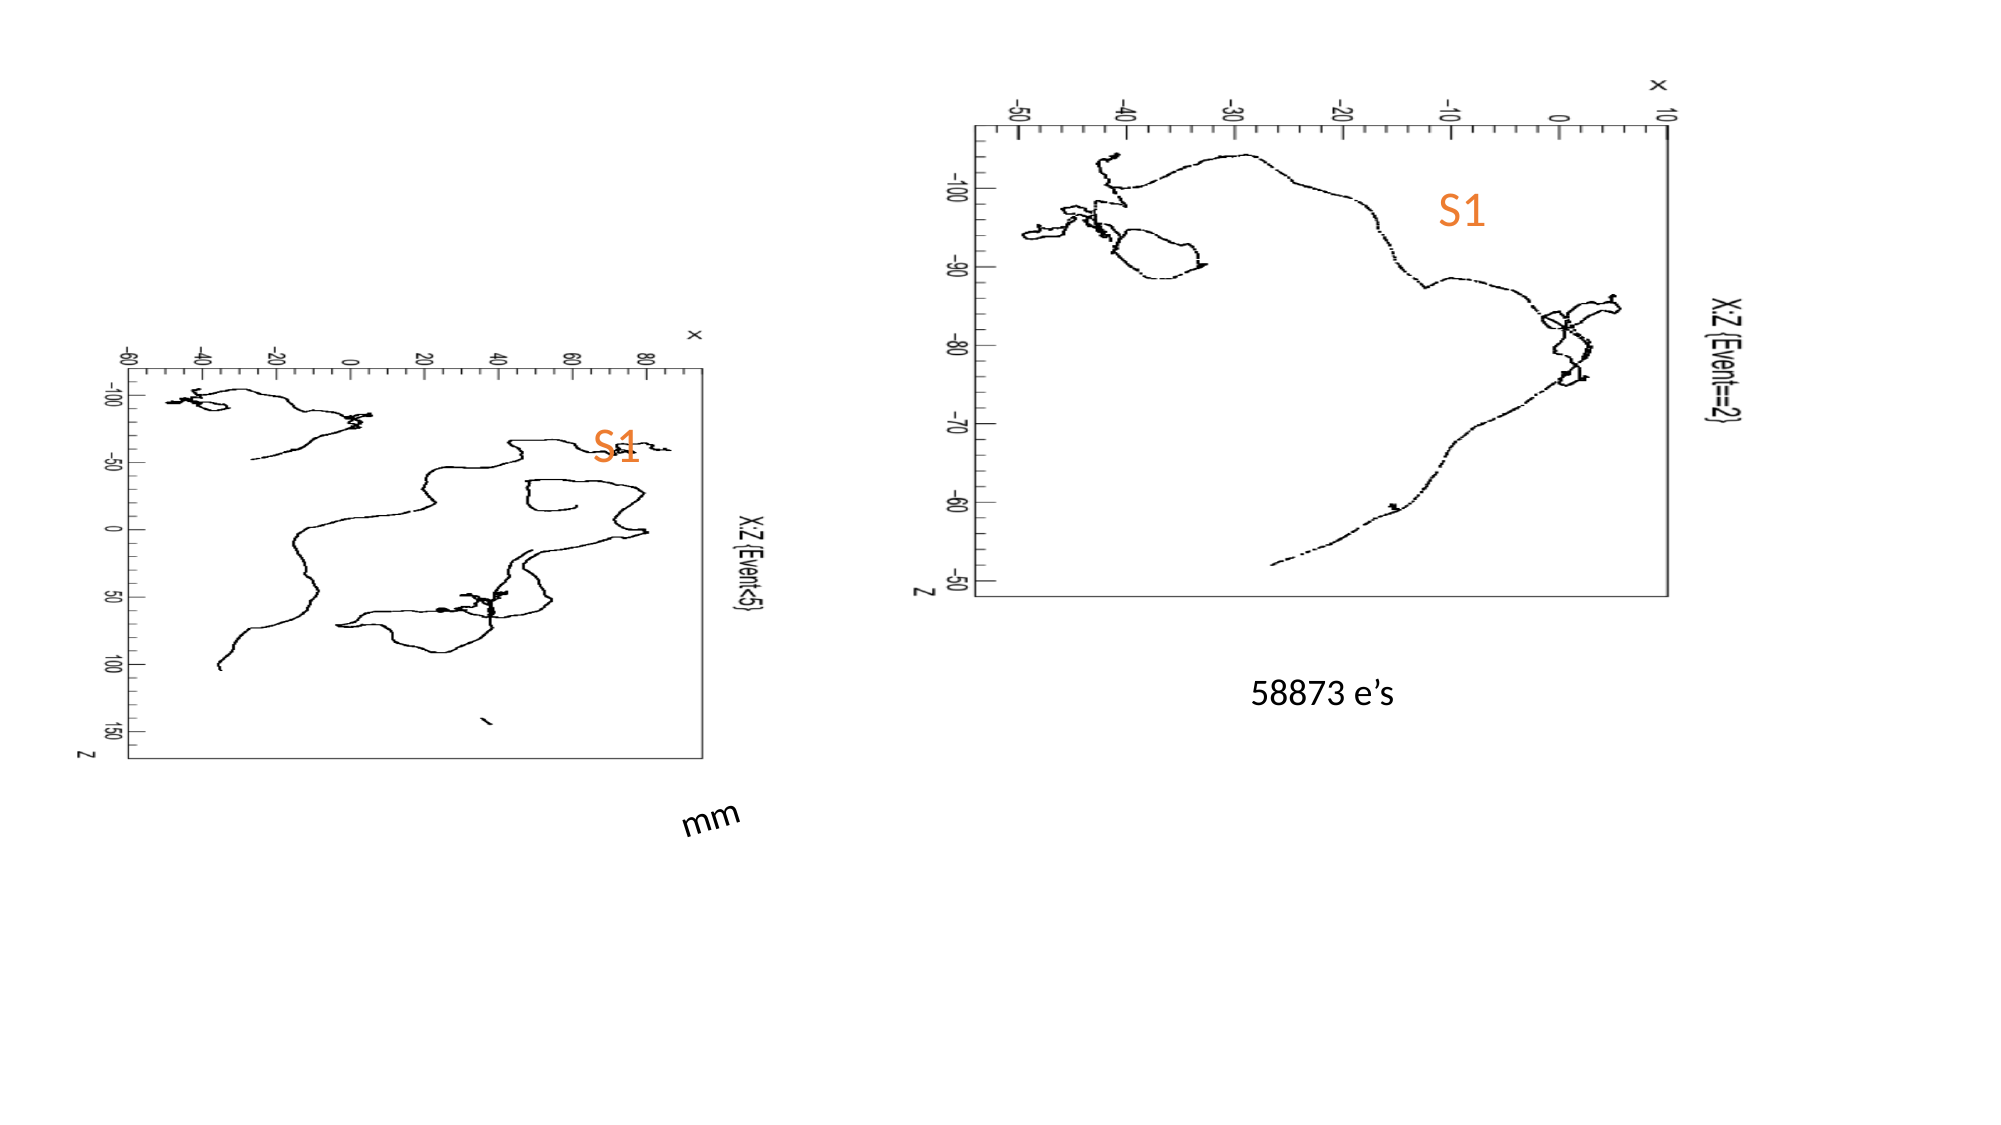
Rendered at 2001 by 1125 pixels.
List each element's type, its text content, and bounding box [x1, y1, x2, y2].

picture [1029, 0, 1616, 791]
text_box mm [660, 773, 762, 858]
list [173, 205, 660, 920]
